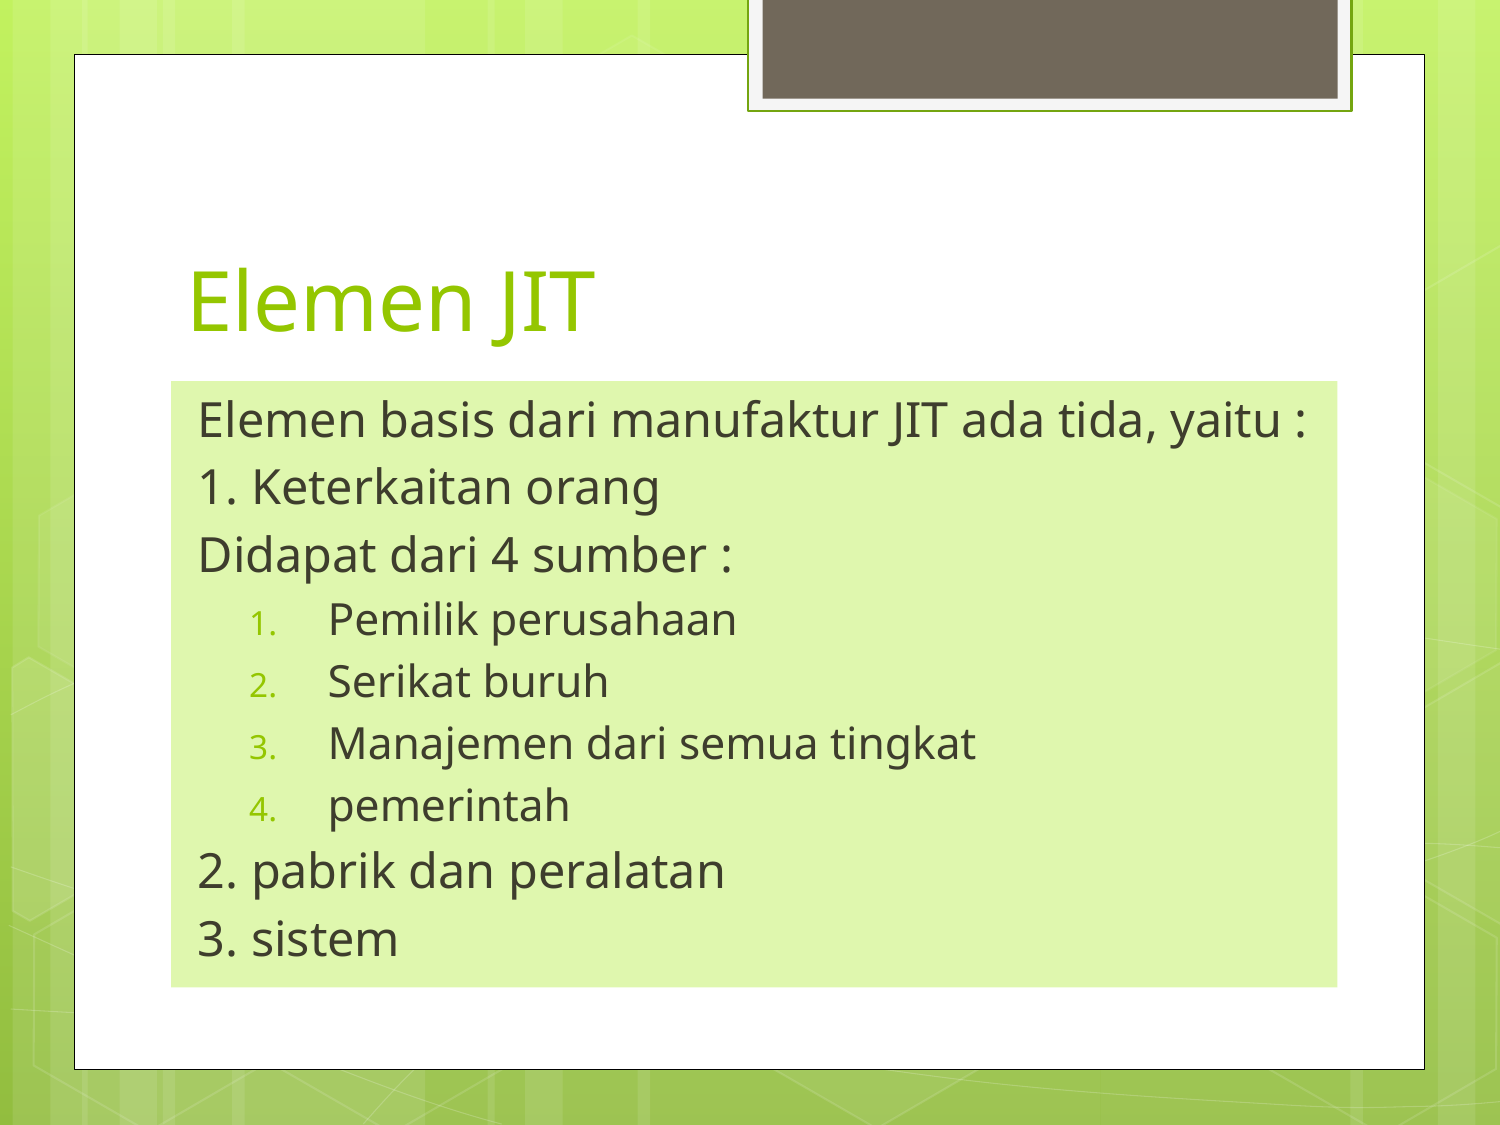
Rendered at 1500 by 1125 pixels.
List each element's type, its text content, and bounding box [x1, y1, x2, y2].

list Elemen basis dari manufaktur JIT ada tida, yaitu : 1. Keterkaitan orang Didapat dari 4 sumber : Pemilik perusahaan Serikat buruh Manajemen dari semua tingkat pemerintah 2. pabrik dan peralatan 3. sistem [171, 381, 1338, 988]
title Elemen JIT [171, 168, 1324, 357]
